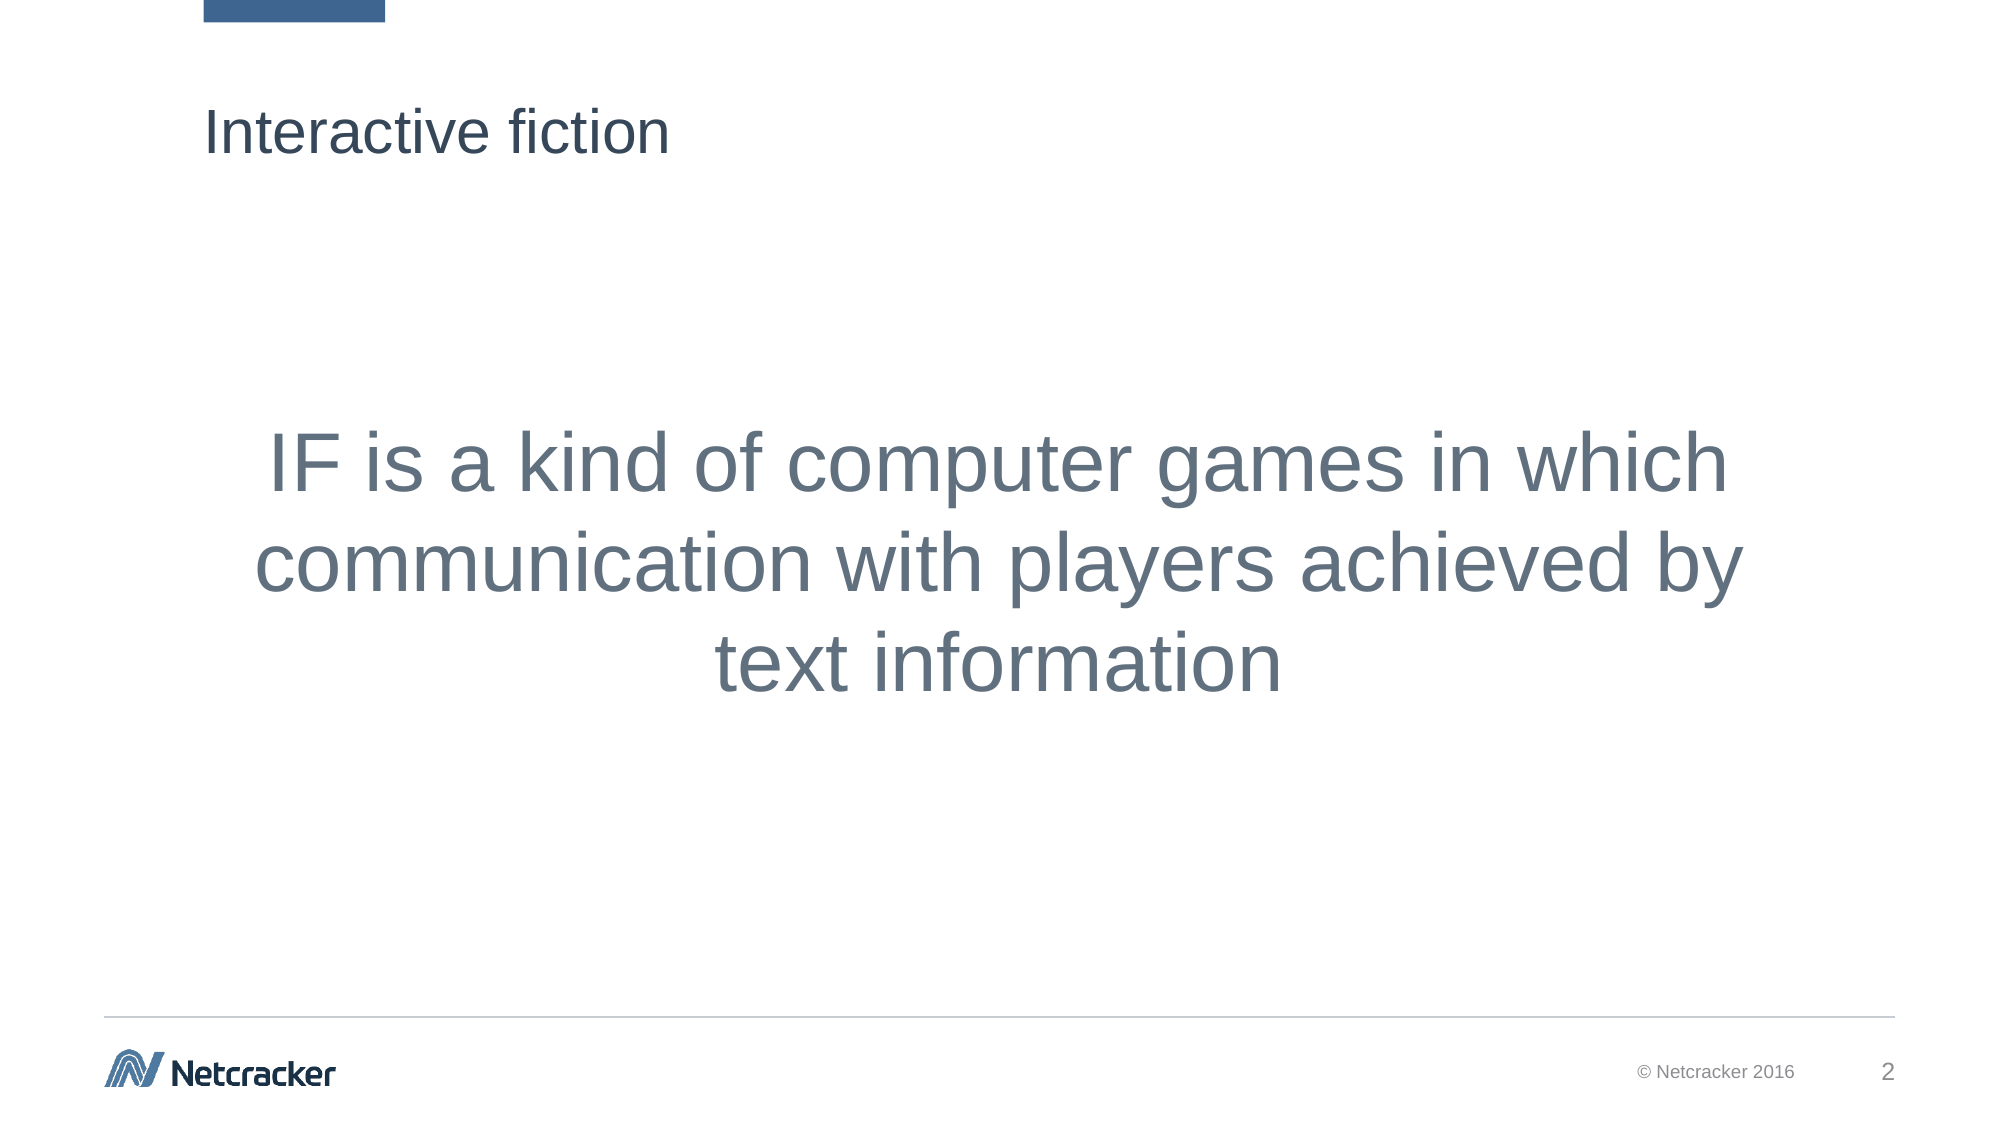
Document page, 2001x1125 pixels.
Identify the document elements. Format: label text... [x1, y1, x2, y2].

picture [104, 1049, 336, 1087]
title Interactive fiction [203, 97, 1796, 170]
list IF is a kind of computer games in which communication with players achieved by text information [203, 195, 1796, 1017]
